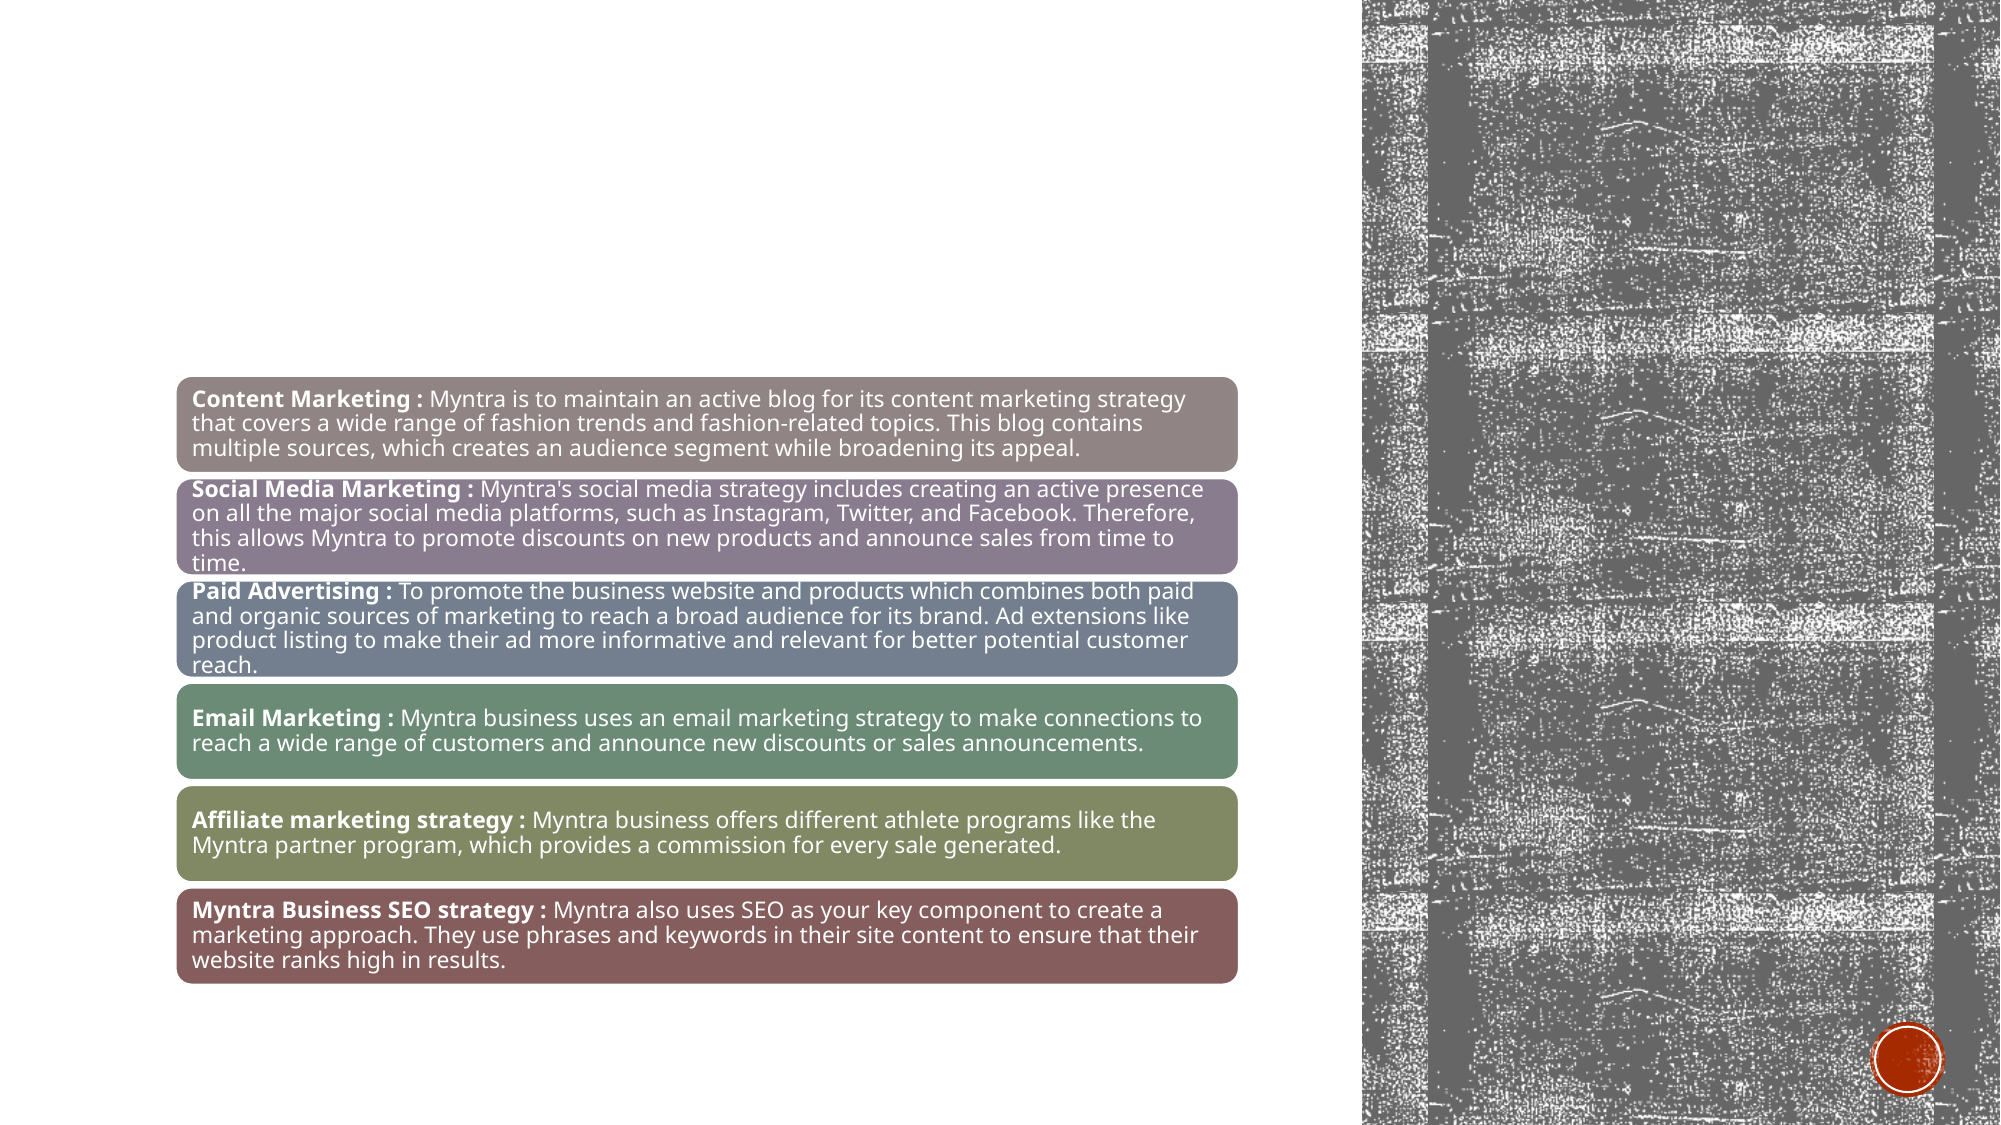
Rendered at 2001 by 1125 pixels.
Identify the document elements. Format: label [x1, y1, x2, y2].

text_box [1362, 0, 2000, 1125]
text_box [1872, 1024, 1943, 1095]
text_box [178, 351, 1237, 1010]
